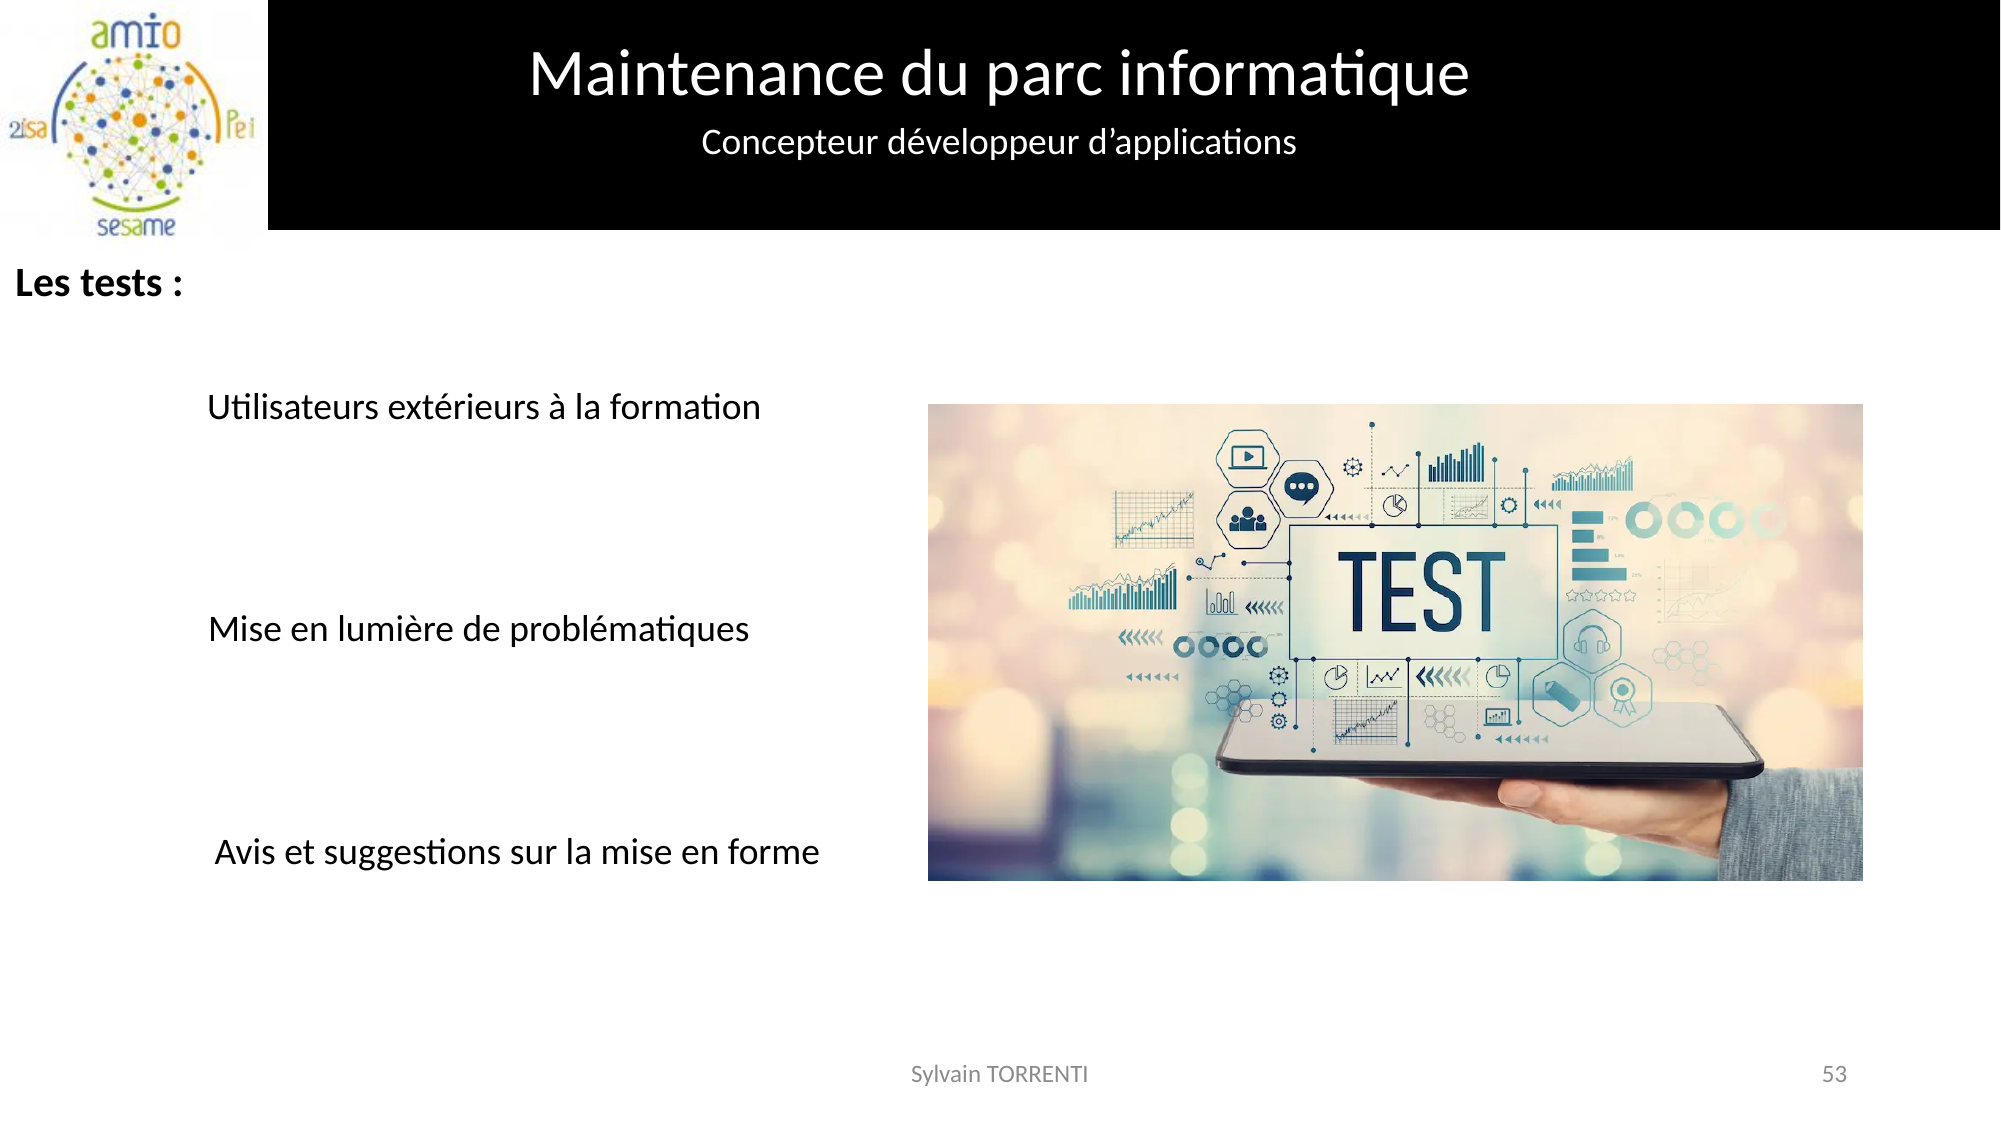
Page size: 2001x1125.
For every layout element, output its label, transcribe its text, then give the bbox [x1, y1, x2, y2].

text_box Avis et suggestions sur la mise en forme [199, 820, 836, 880]
picture [928, 404, 1863, 881]
picture [0, 0, 268, 250]
text_box Utilisateurs extérieurs à la formation [192, 374, 777, 434]
text_box Les tests : [0, 247, 199, 313]
footer Sylvain TORRENTI [662, 1042, 1338, 1103]
text_box Mise en lumière de problématiques [193, 596, 766, 657]
slide_number 53 [1412, 1042, 1863, 1103]
